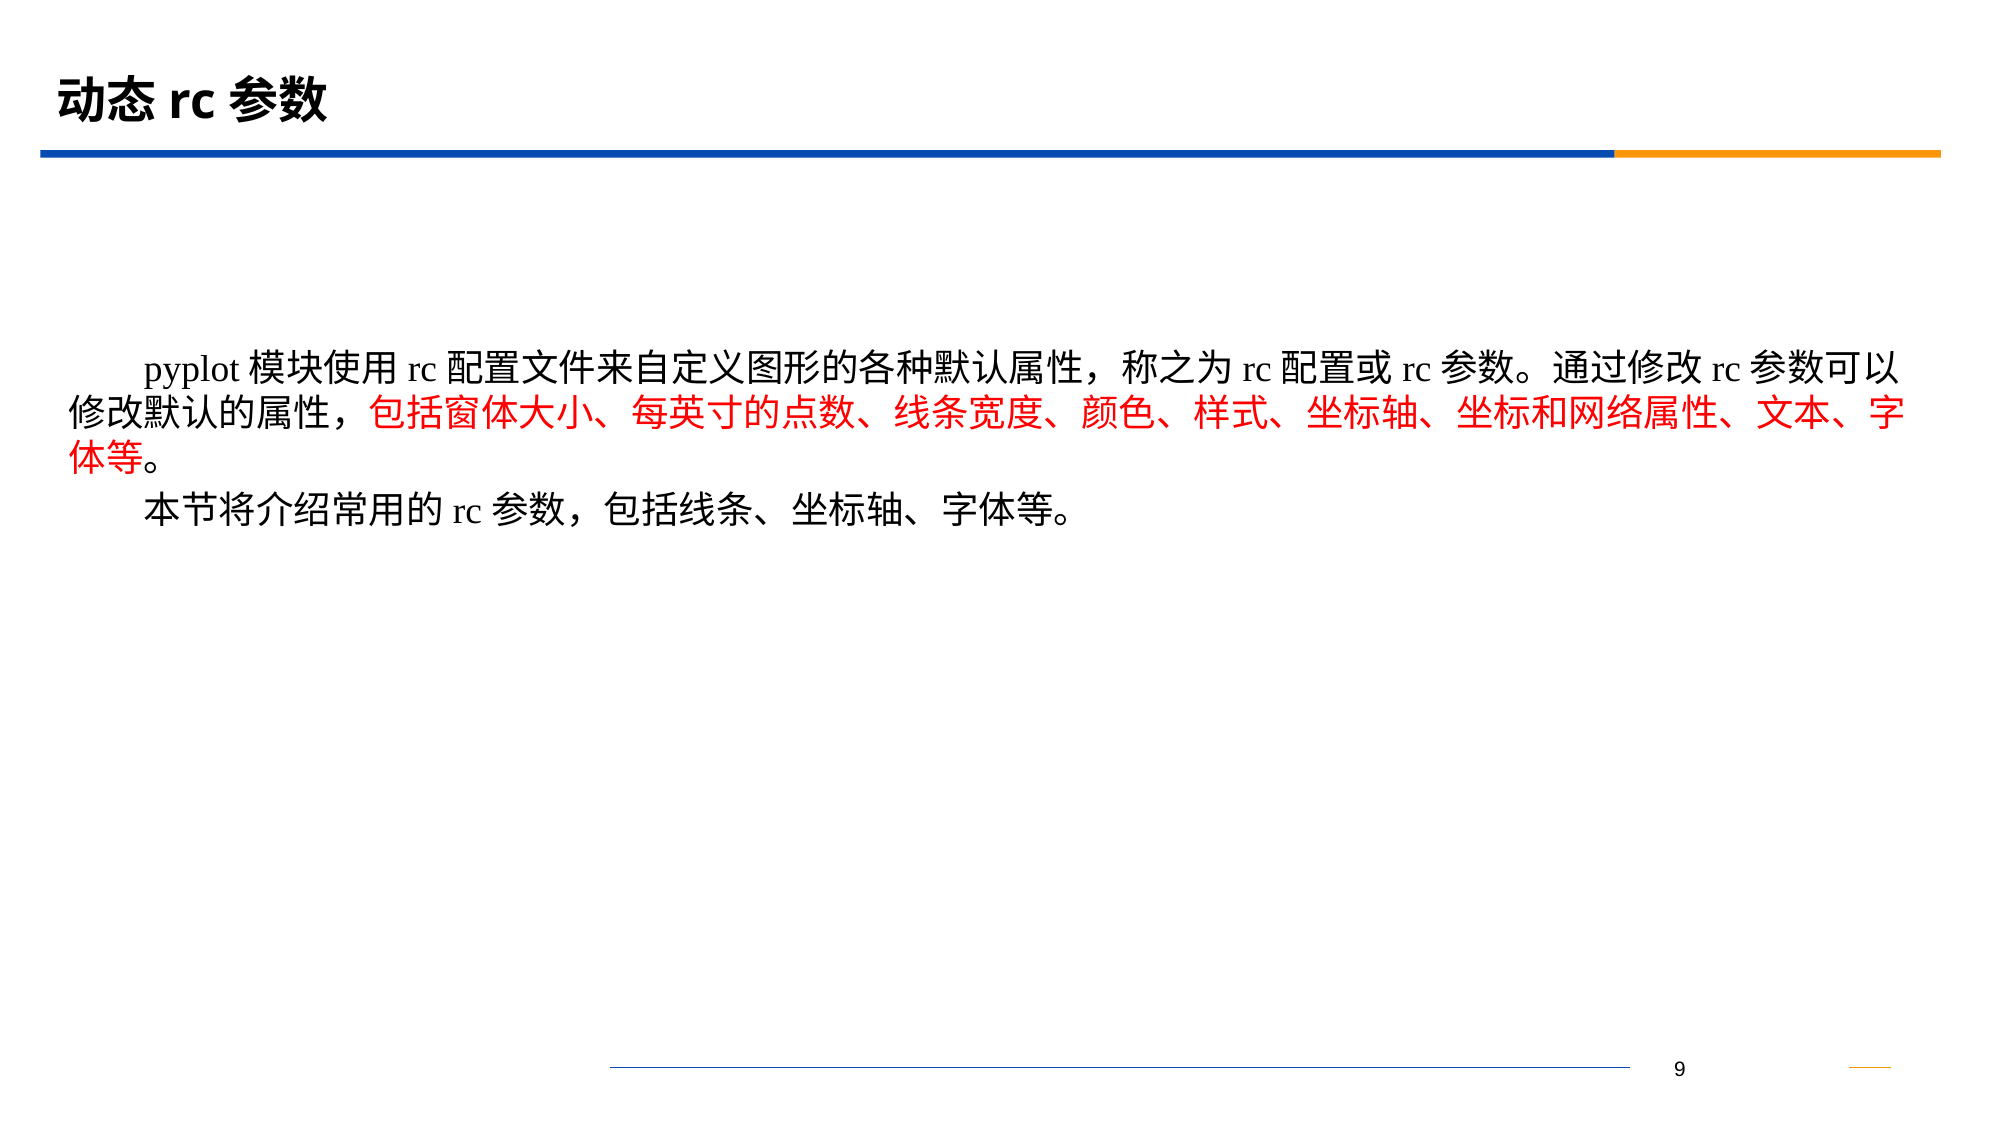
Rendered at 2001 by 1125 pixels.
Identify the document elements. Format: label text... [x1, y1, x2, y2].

title 动态rc参数 [41, 58, 1842, 146]
text_box pyplot模块使用rc配置文件来自定义图形的各种默认属性，称之为rc配置或rc参数。通过修改rc参数可以修改默认的属性，包括窗体大小、每英寸的点数、线条宽度、颜色、样式、坐标轴、坐标和网络属性、文本、字体等。 本节将介绍常用的rc参数，包括线条、坐标轴、字体等。 [53, 216, 1941, 659]
